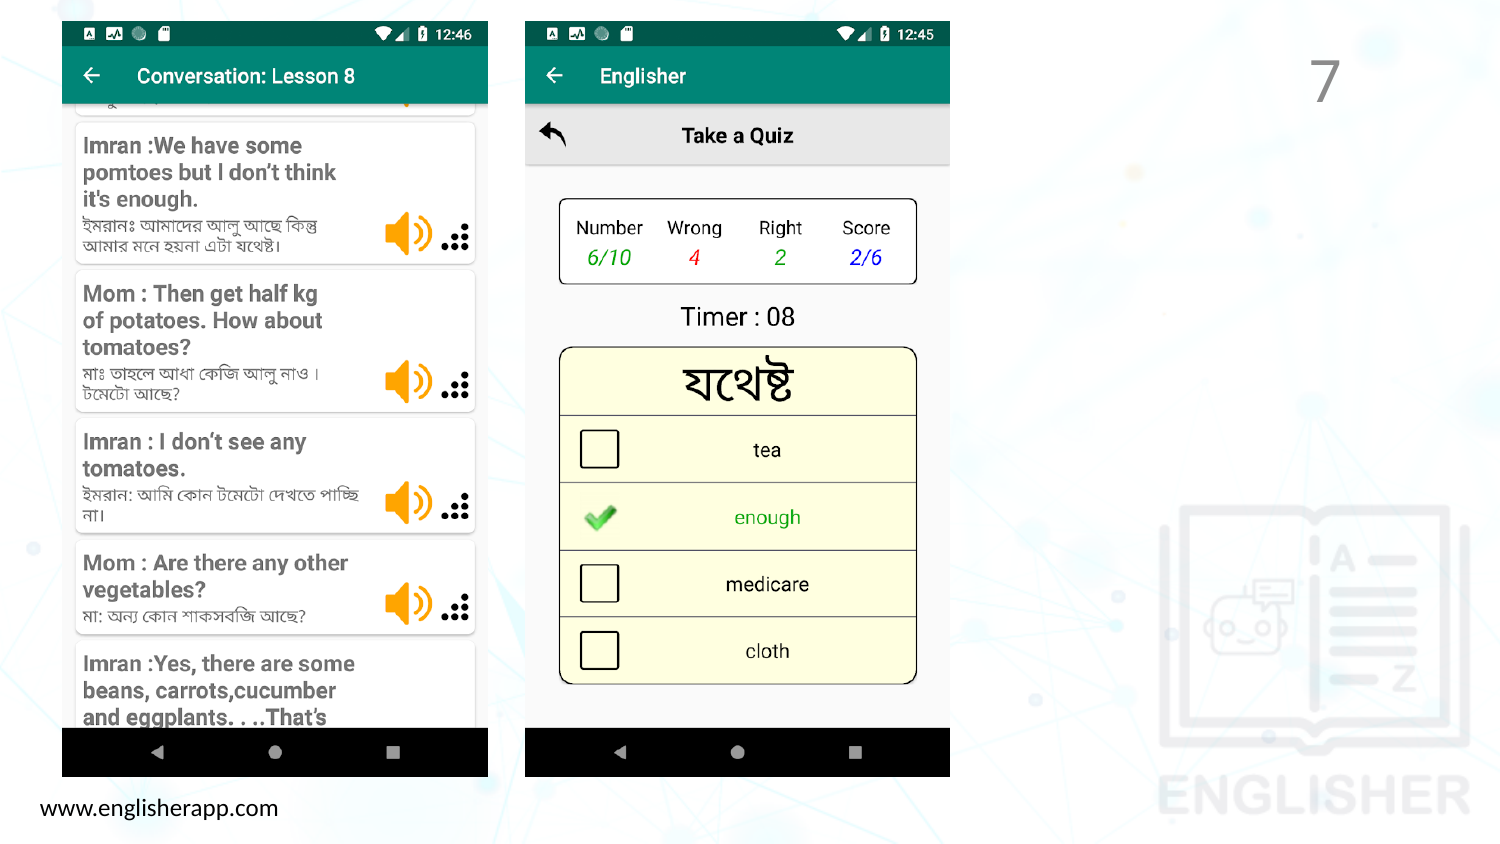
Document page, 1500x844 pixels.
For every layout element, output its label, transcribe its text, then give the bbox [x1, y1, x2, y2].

text_box www.englisherapp.com [24, 784, 350, 830]
picture [0, 0, 1500, 844]
text_box 7 [1273, 36, 1377, 131]
